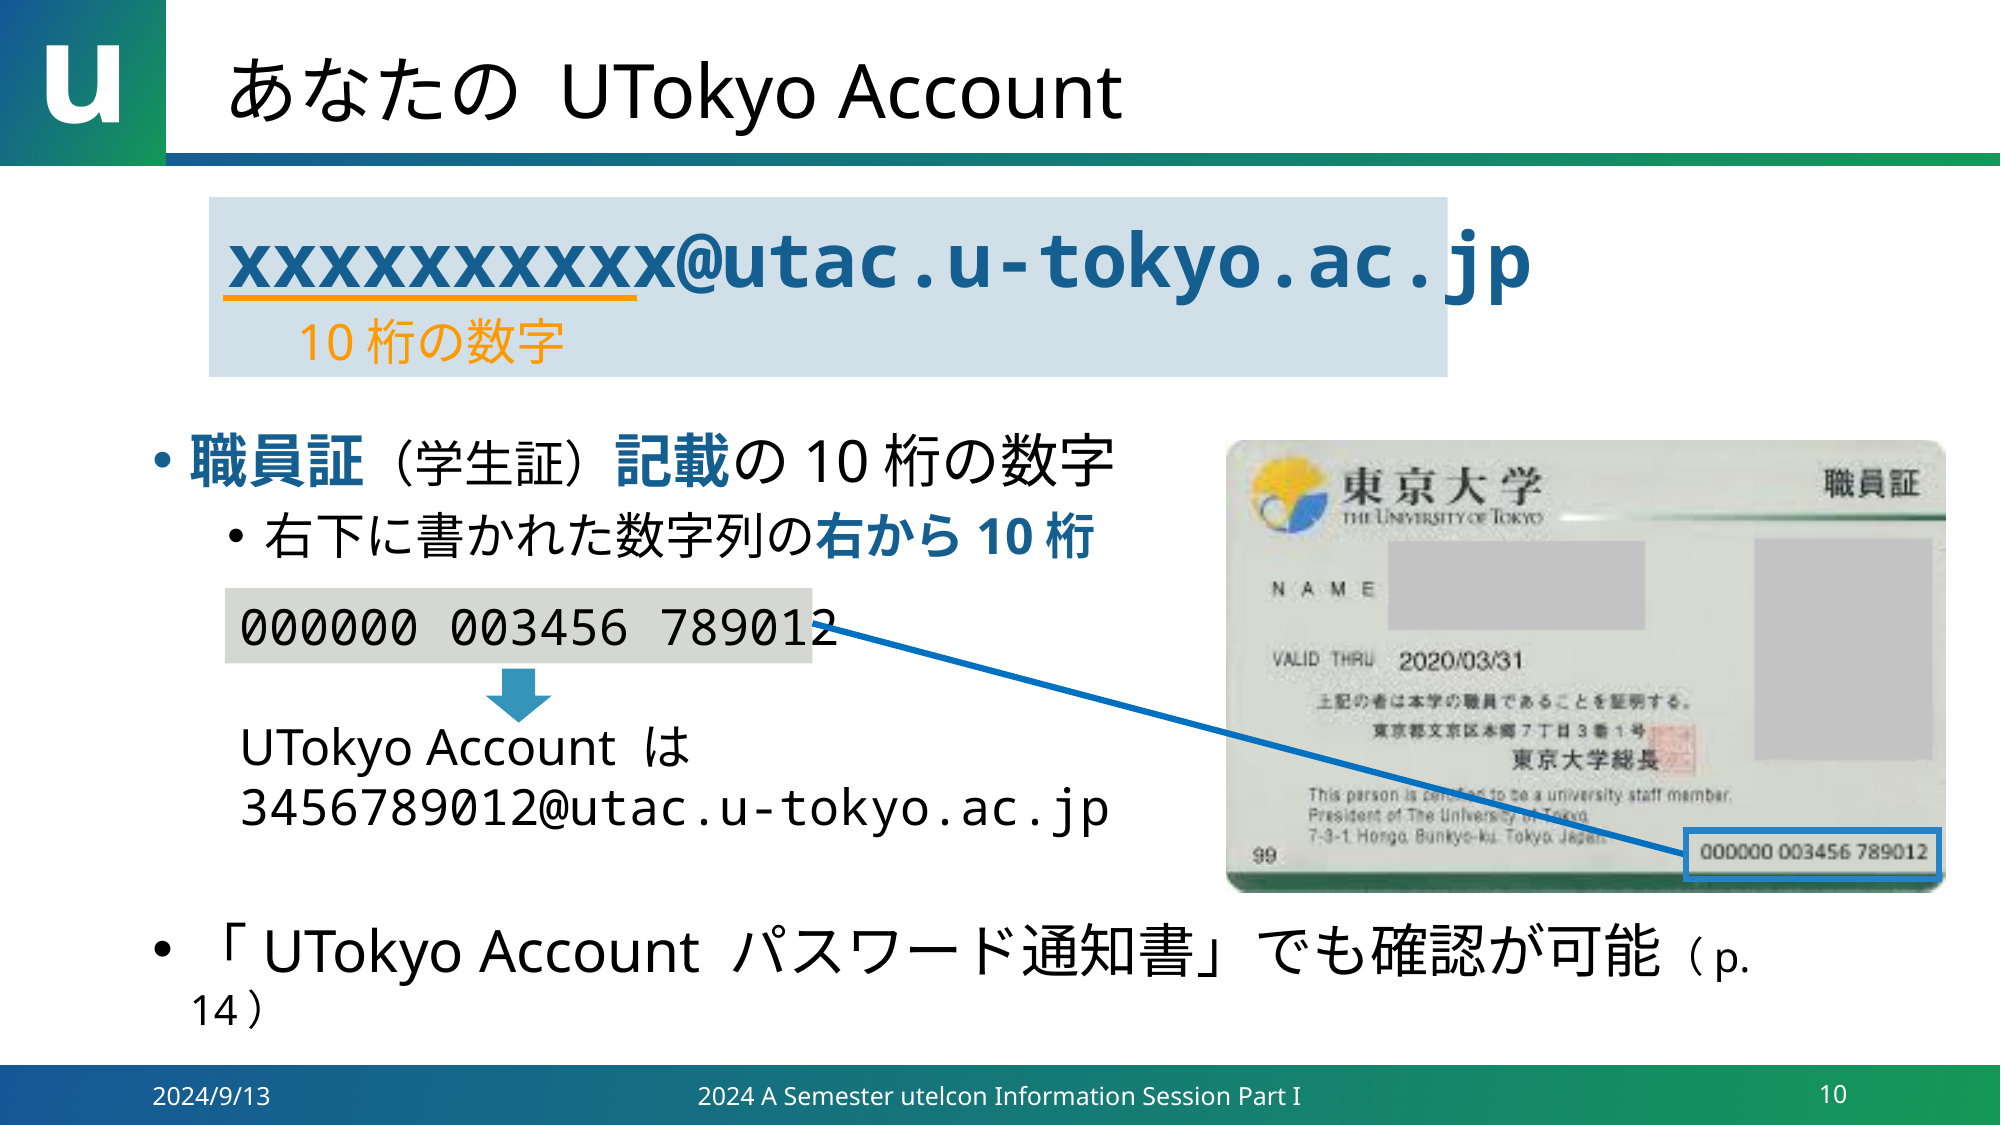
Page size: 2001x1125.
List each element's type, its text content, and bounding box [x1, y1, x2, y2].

picture [1226, 439, 1947, 893]
slide_number 10 [1412, 1074, 1863, 1117]
text_box 000000 003456 789012 UTokyo Account は 3456789012@utac.u-tokyo.ac.jp [224, 587, 1200, 843]
footer 2024 A Semester utelcon Information Session Part I [662, 1074, 1338, 1117]
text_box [811, 622, 1687, 856]
picture [0, 0, 2000, 166]
text_box [207, 196, 1449, 205]
text_box [481, 667, 557, 725]
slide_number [137, 1074, 588, 1117]
text_box 10桁の数字 [194, 302, 670, 378]
list xxxxxxxxxx@utac.u-tokyo.ac.jp 職員証（学生証）記載の10桁の数字 右下に書かれた数字列の右から10桁 「UTokyo Account パスワード通知書」でも確認が可能（p. 14） [137, 205, 1863, 1055]
picture [0, 1065, 2000, 1125]
title あなたの UTokyo Account [208, 35, 1863, 154]
